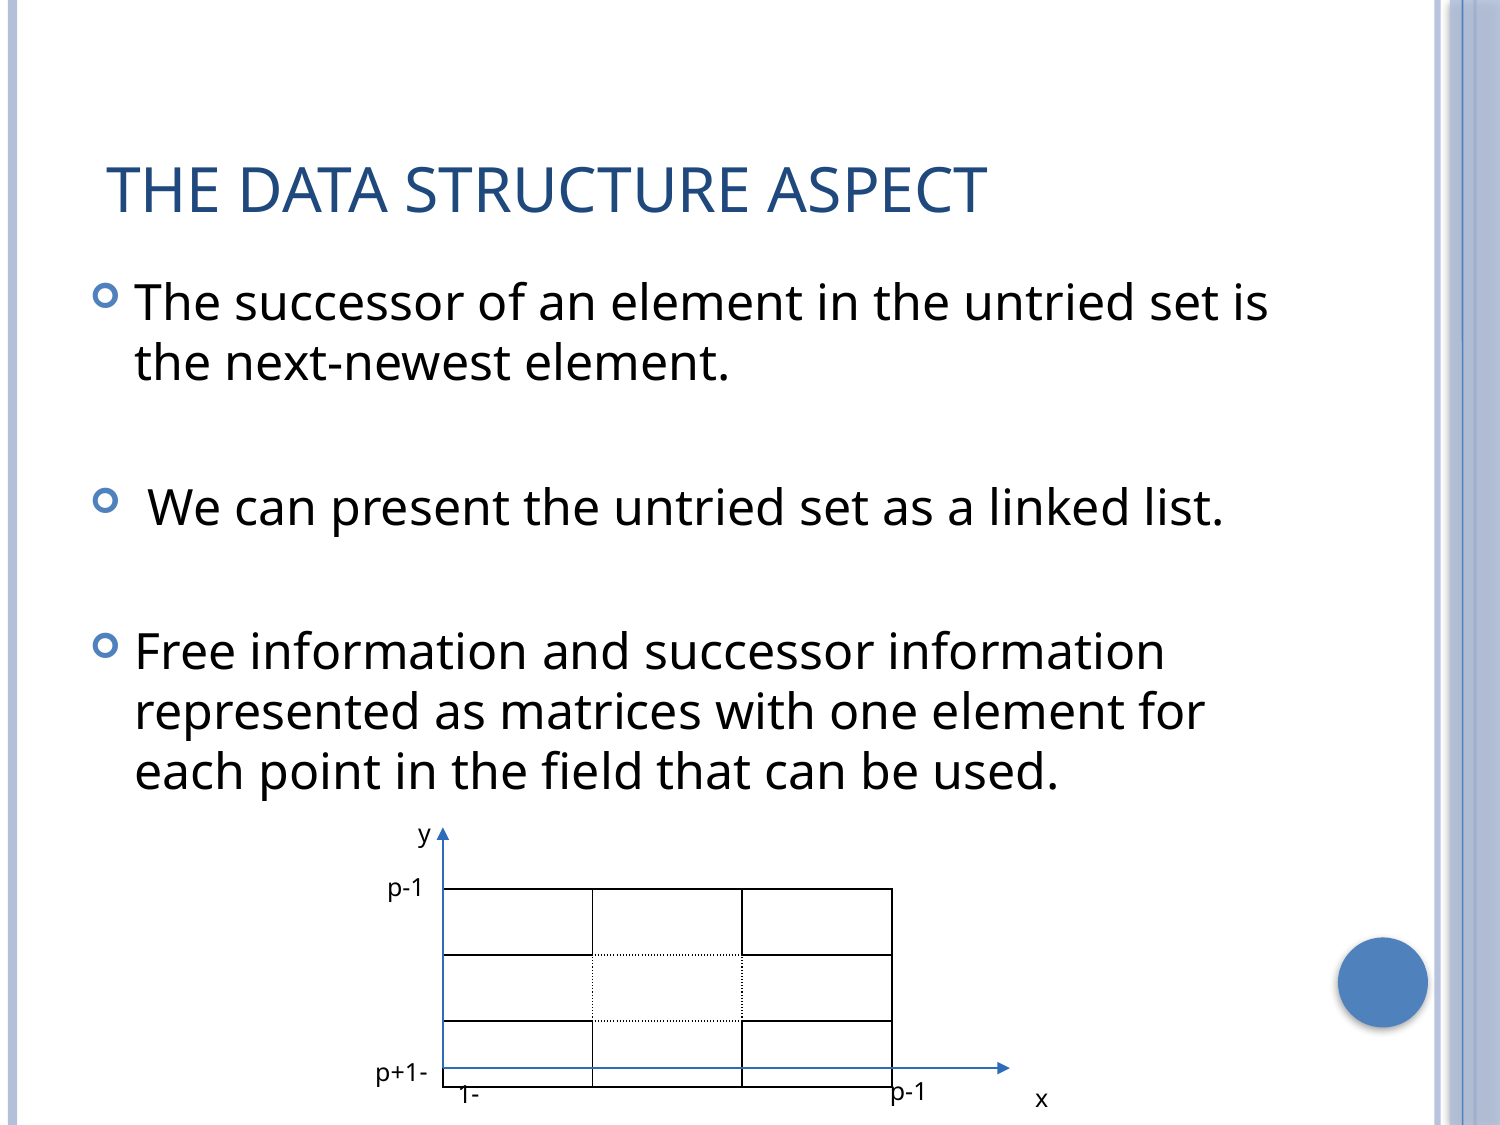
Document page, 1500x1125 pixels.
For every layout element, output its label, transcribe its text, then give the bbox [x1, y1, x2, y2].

list The successor of an element in the untried set is the next-newest element. We can present the untried set as a linked list. Free information and successor information represented as matrices with one element for each point in the field that can be used. [75, 262, 1300, 1062]
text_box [351, 809, 1058, 1122]
title The data structure aspect [75, 45, 1300, 233]
